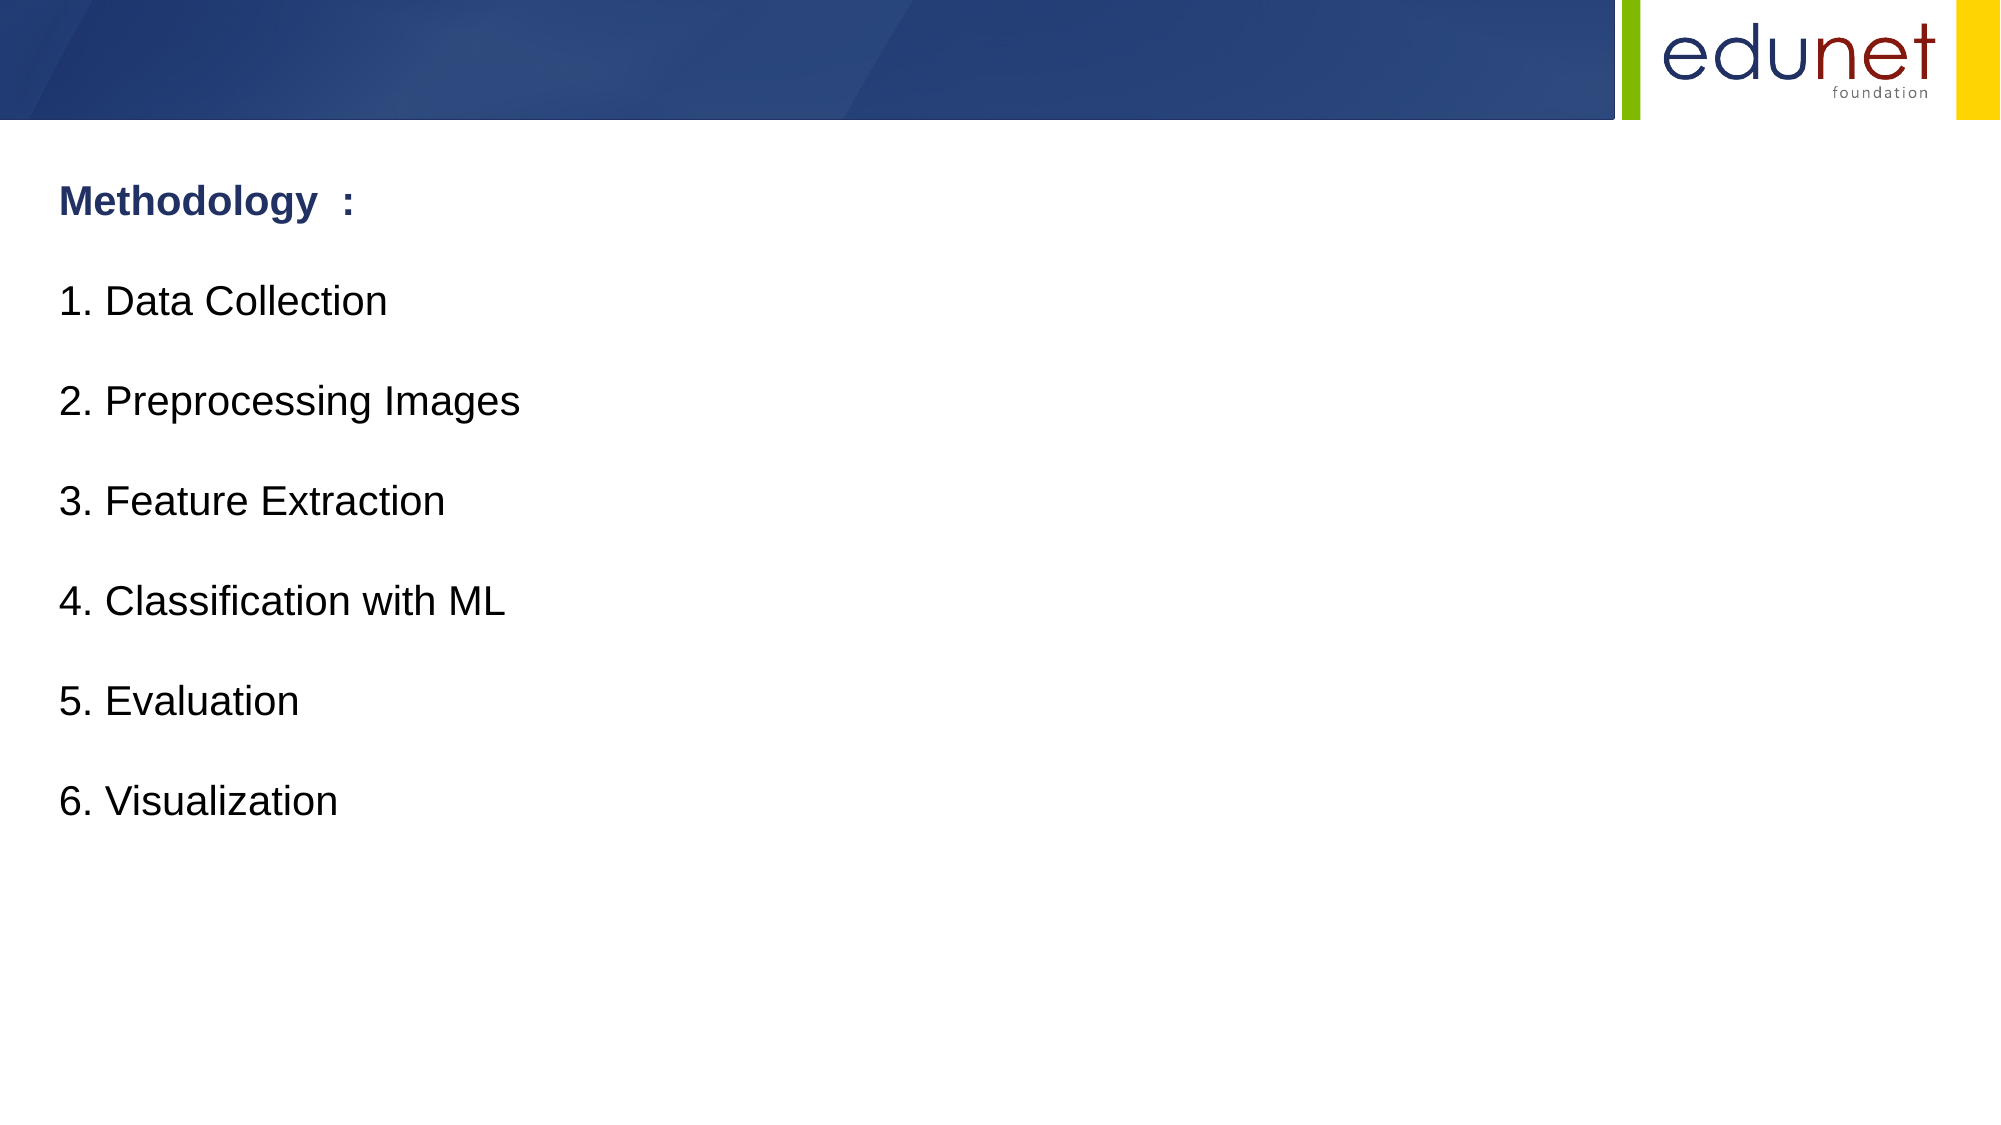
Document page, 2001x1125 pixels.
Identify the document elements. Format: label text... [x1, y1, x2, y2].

text_box Methodology : 1. Data Collection 2. Preprocessing Images 3. Feature Extraction 4. Classification with ML 5. Evaluation 6. Visualization [43, 166, 1045, 1125]
picture [1652, 12, 1948, 108]
